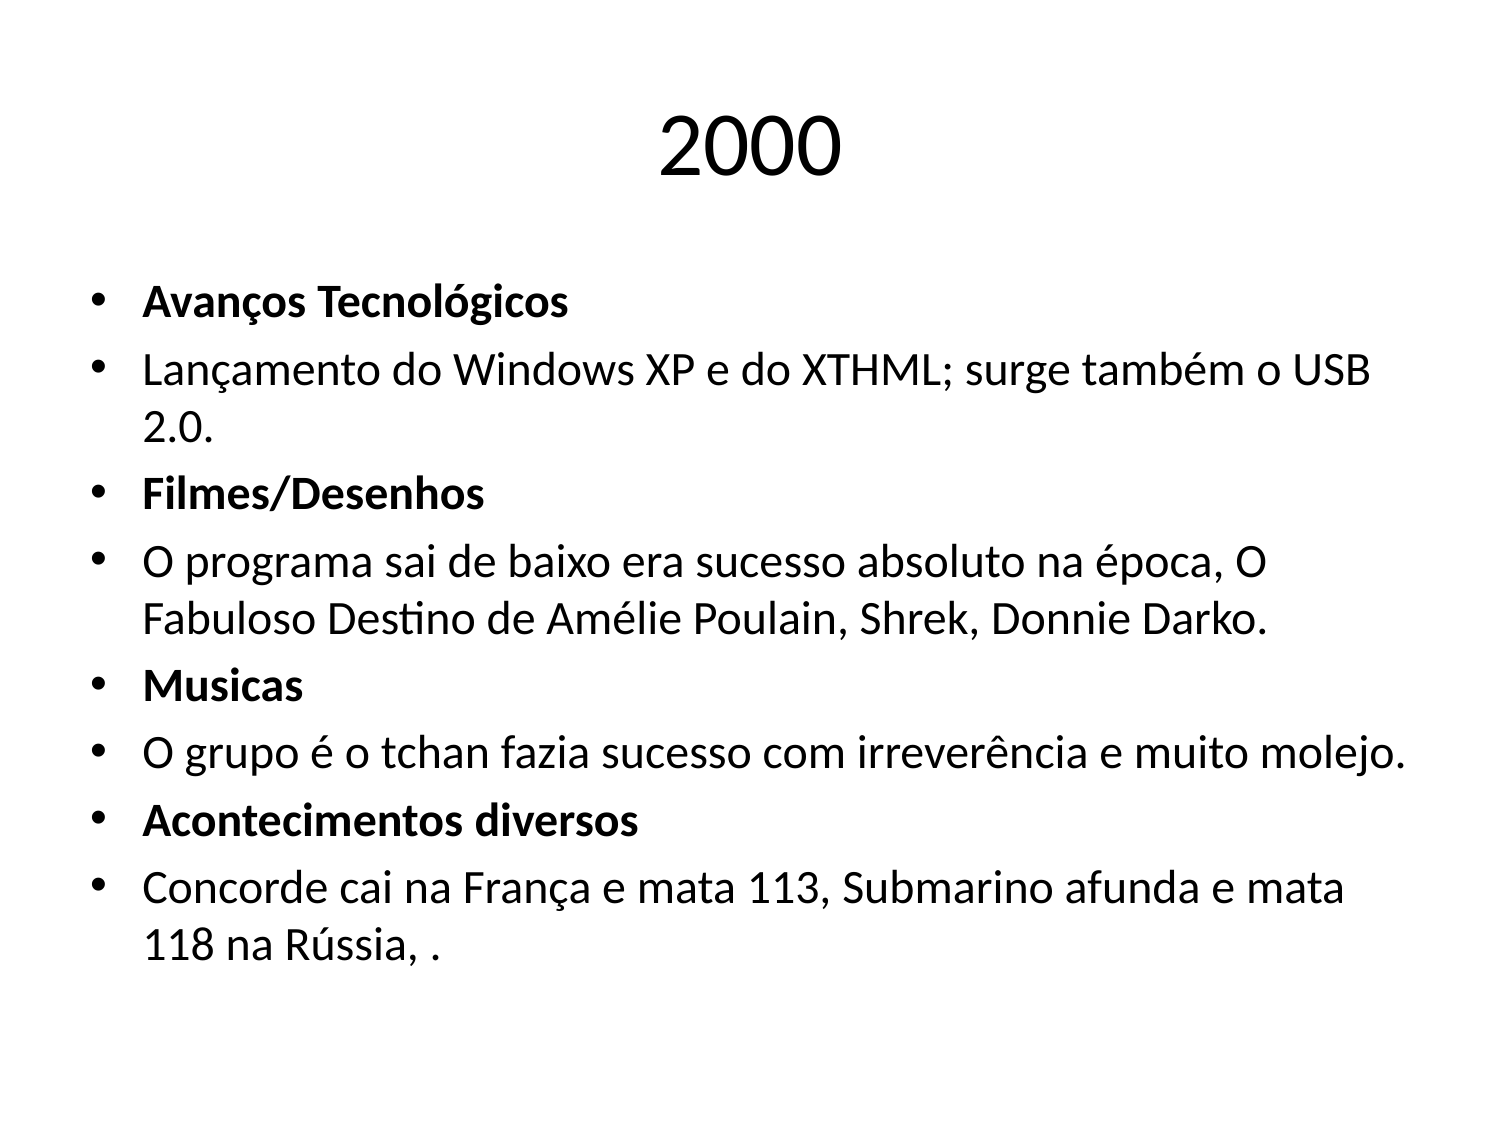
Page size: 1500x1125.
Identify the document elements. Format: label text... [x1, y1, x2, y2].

title 2000 [75, 45, 1425, 233]
list Avanços Tecnológicos Lançamento do Windows XP e do XTHML; surge também o USB 2.0. Filmes/Desenhos O programa sai de baixo era sucesso absoluto na época, O Fabuloso Destino de Amélie Poulain, Shrek, Donnie Darko. Musicas O grupo é o tchan fazia sucesso com irreverência e muito molejo. Acontecimentos diversos Concorde cai na França e mata 113, Submarino afunda e mata 118 na Rússia, . [75, 262, 1425, 1005]
